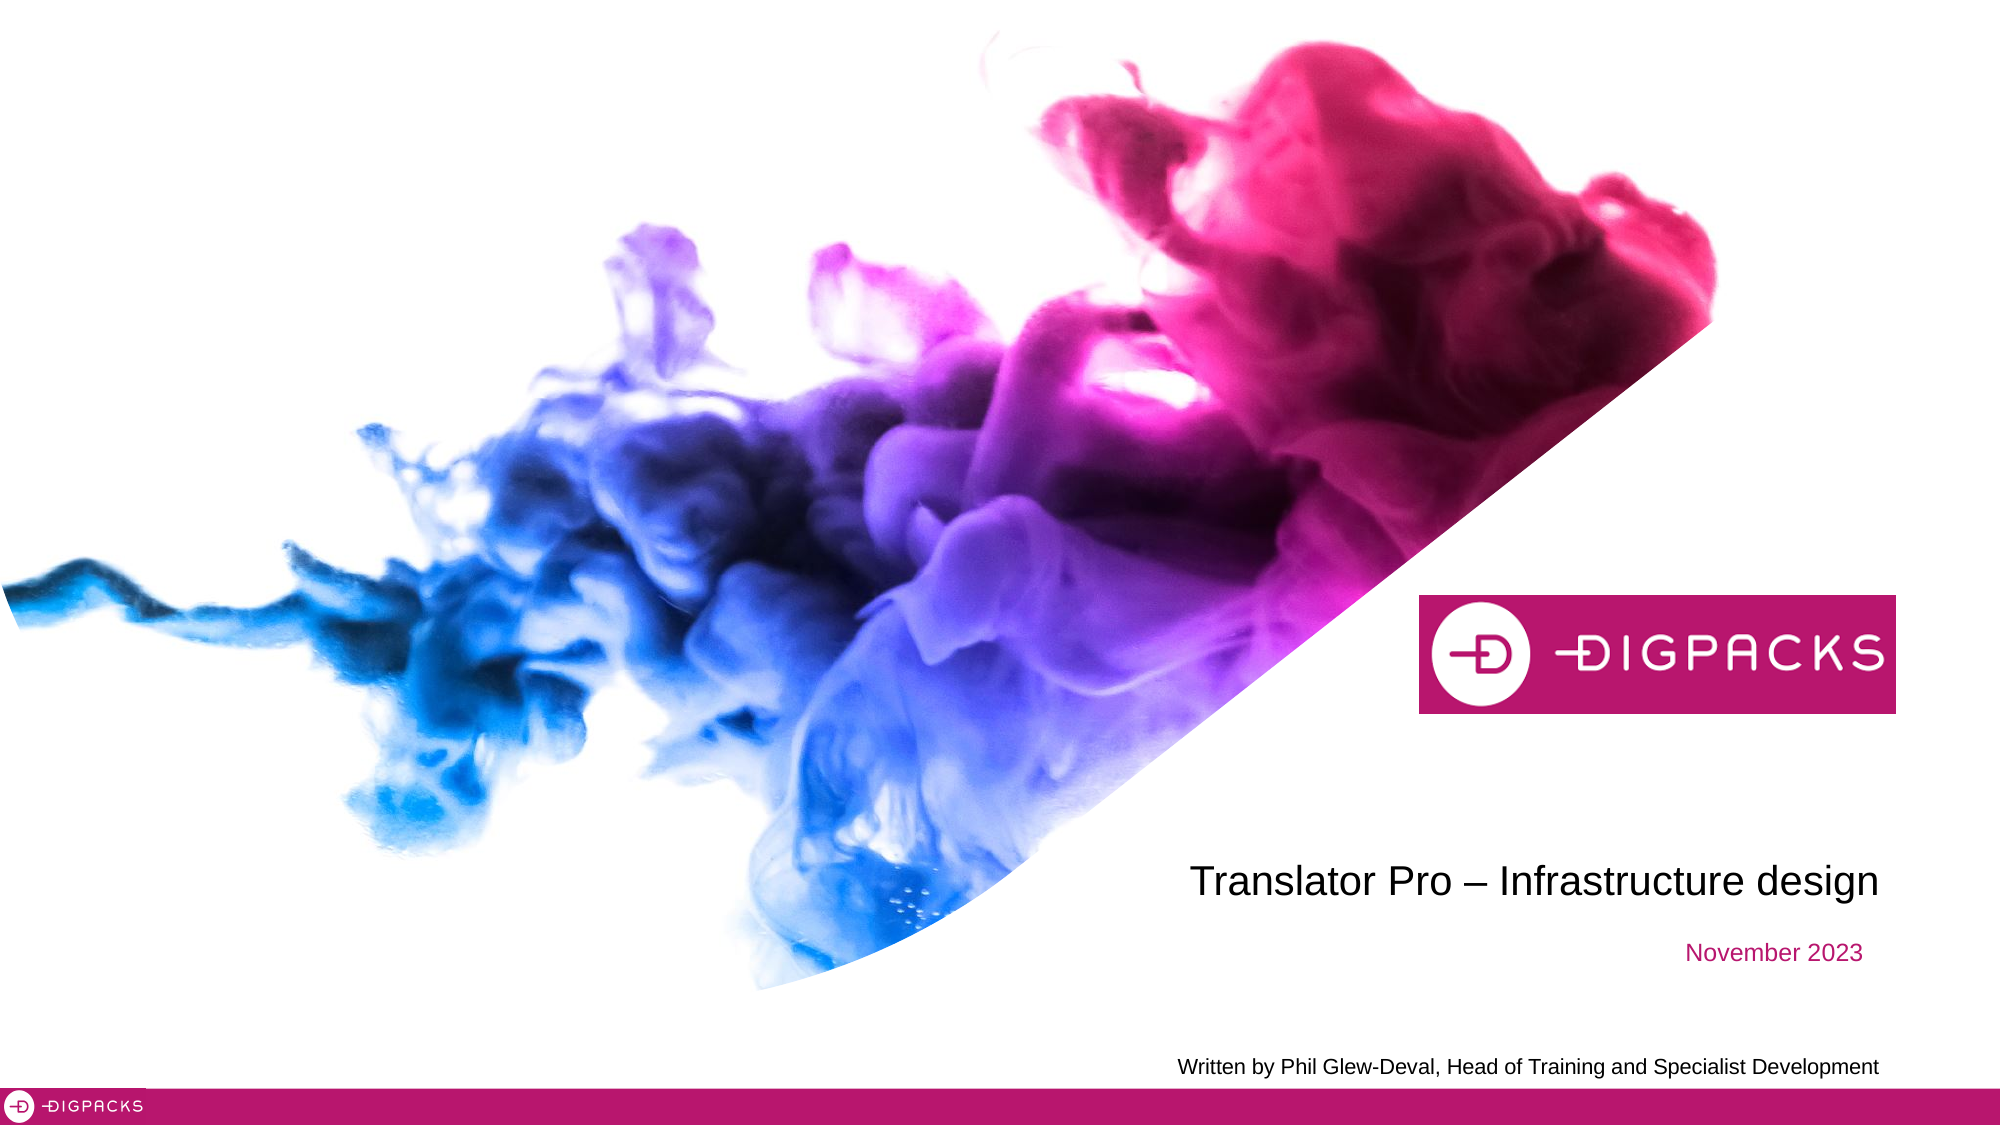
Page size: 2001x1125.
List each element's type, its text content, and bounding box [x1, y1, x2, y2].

picture [0, 1088, 146, 1125]
picture [0, 0, 2000, 1007]
text_box Written by Phil Glew-Deval, Head of Training and Specialist Development [893, 1045, 1896, 1087]
text_box [146, 1088, 2000, 1125]
